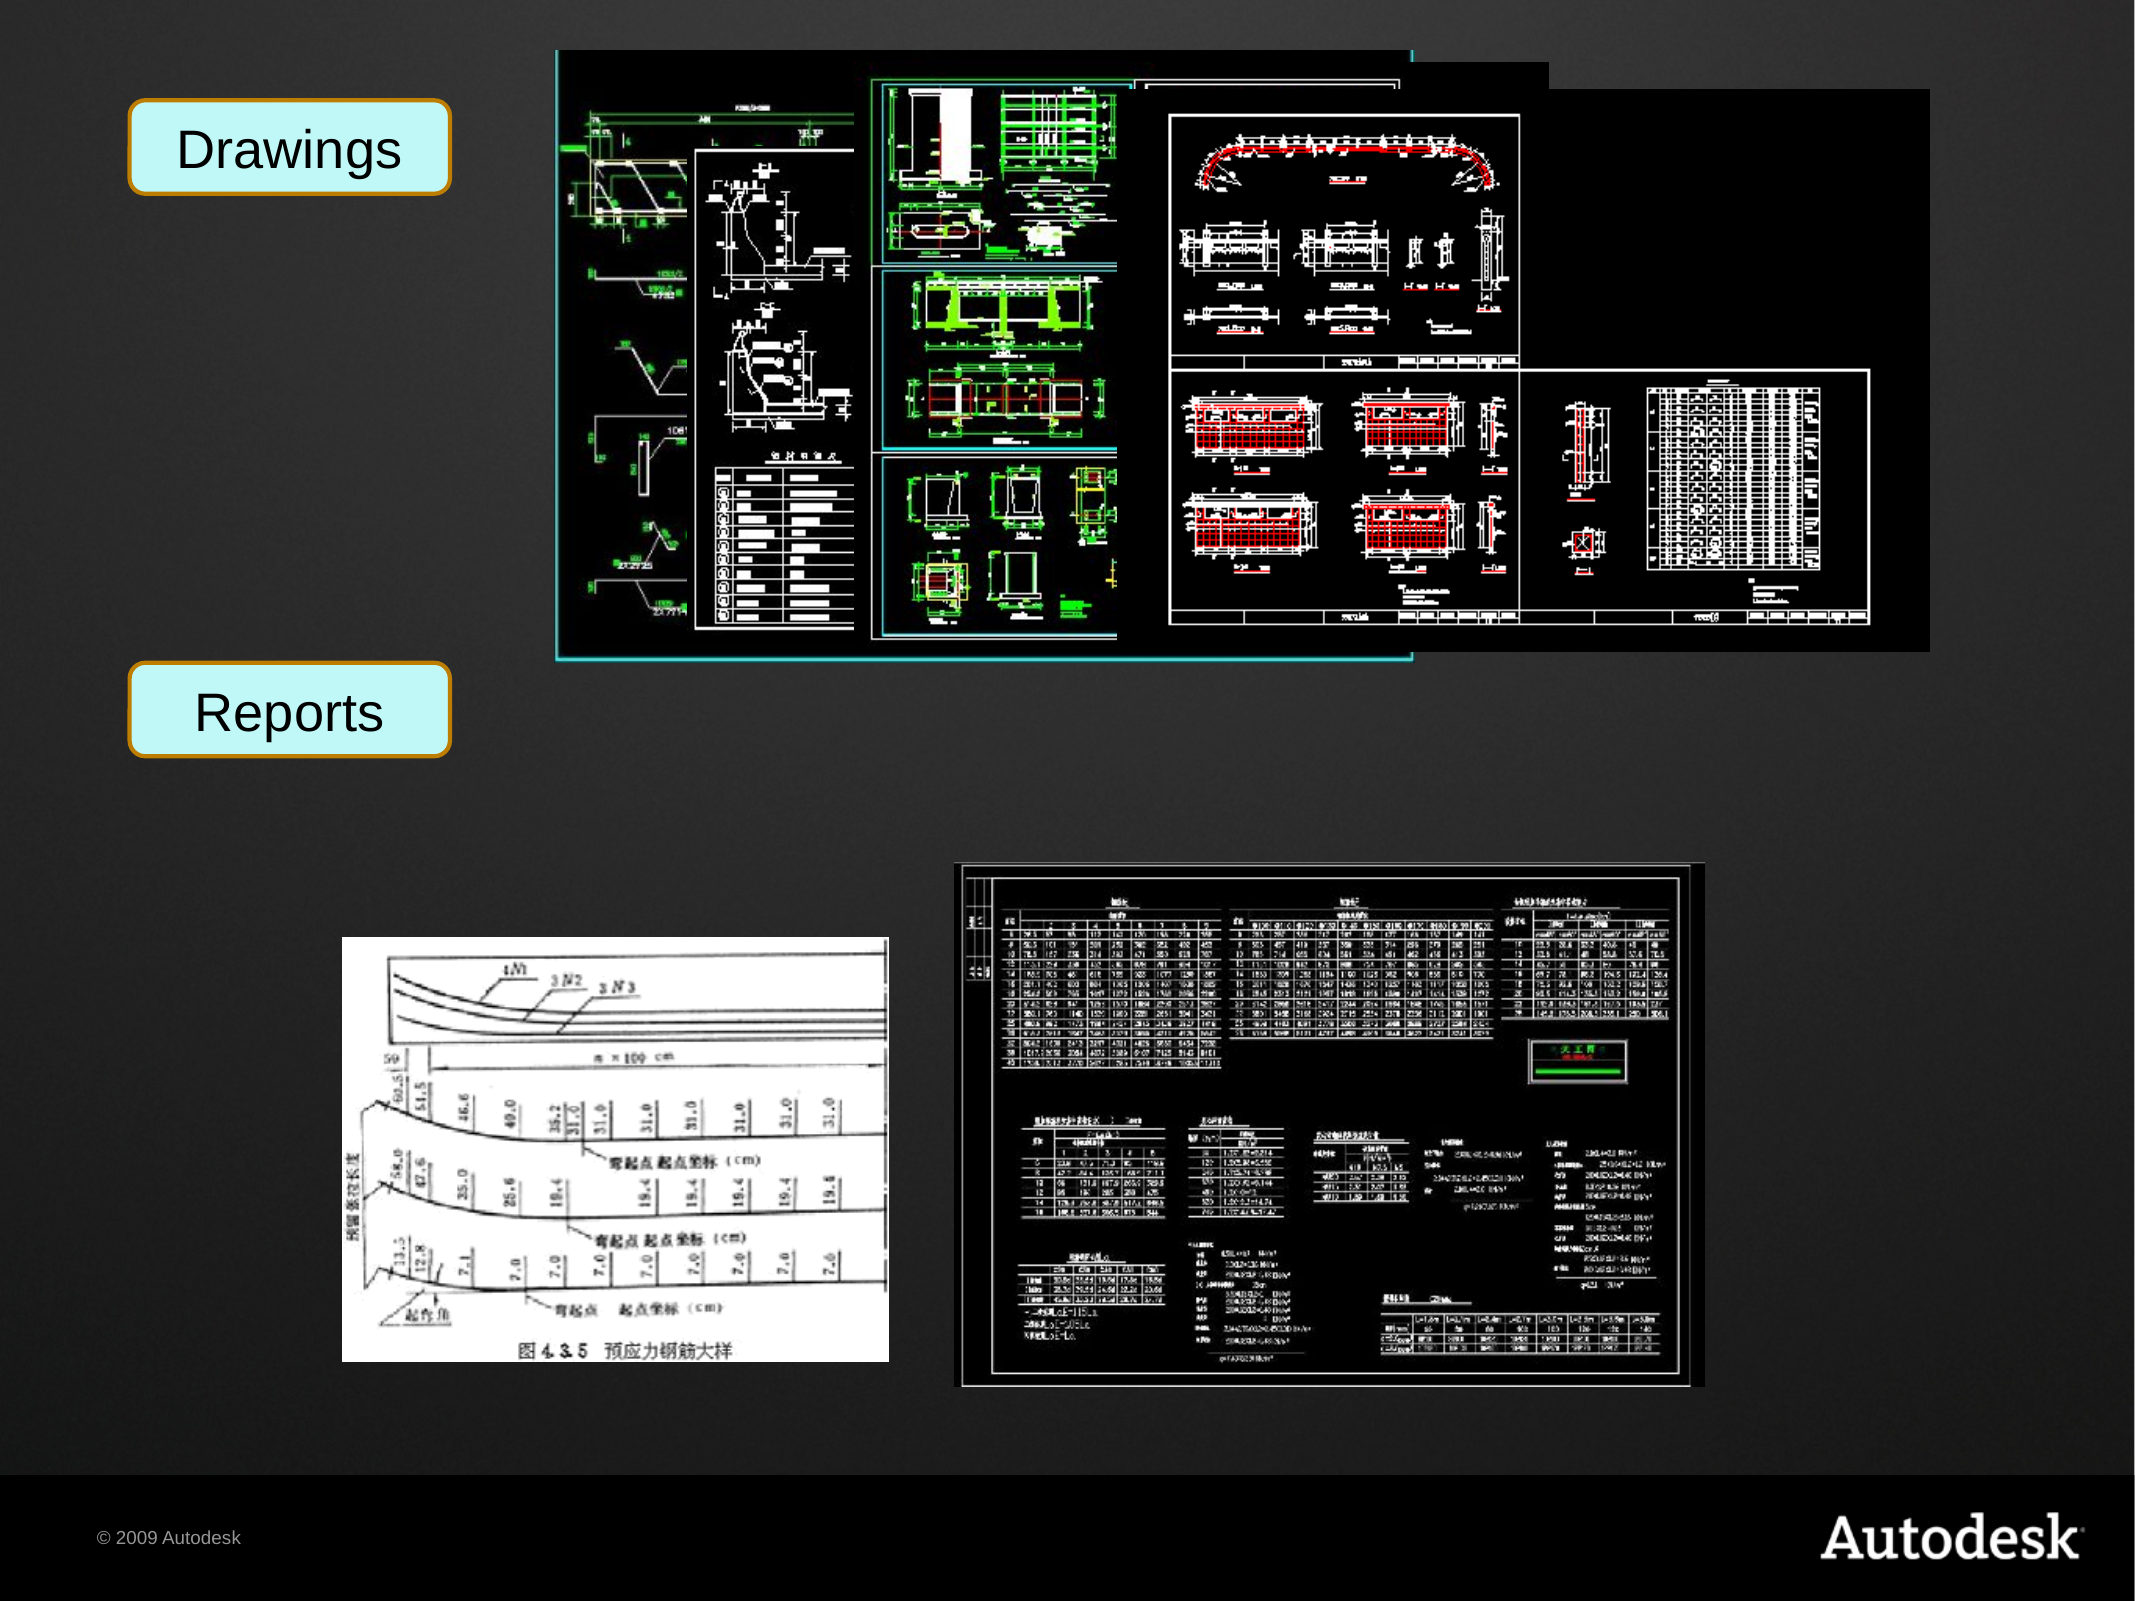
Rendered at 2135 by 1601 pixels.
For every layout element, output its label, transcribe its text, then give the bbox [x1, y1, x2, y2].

text_box Reports [127, 660, 453, 759]
text_box Drawings [127, 98, 453, 196]
picture [0, 0, 2135, 1601]
